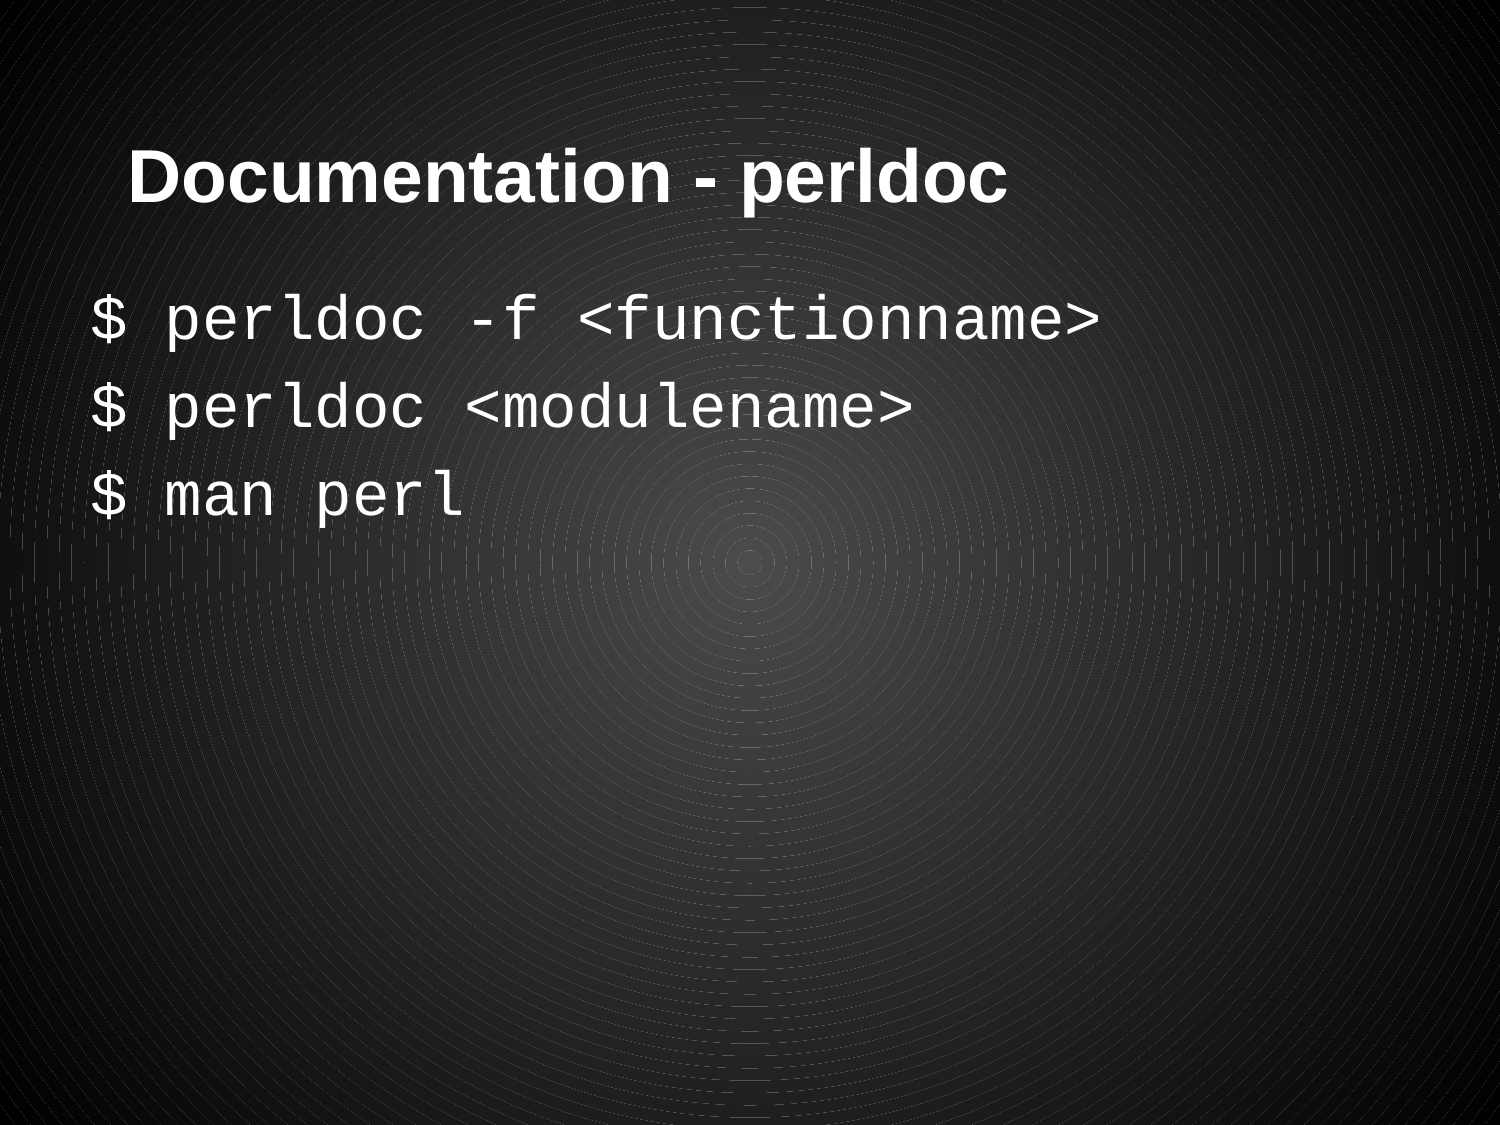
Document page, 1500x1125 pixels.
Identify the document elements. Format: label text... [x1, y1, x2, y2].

title Documentation - perldoc [75, 45, 1425, 233]
list $ perldoc -f <functionname> $ perldoc <modulename> $ man perl [75, 262, 1425, 1078]
